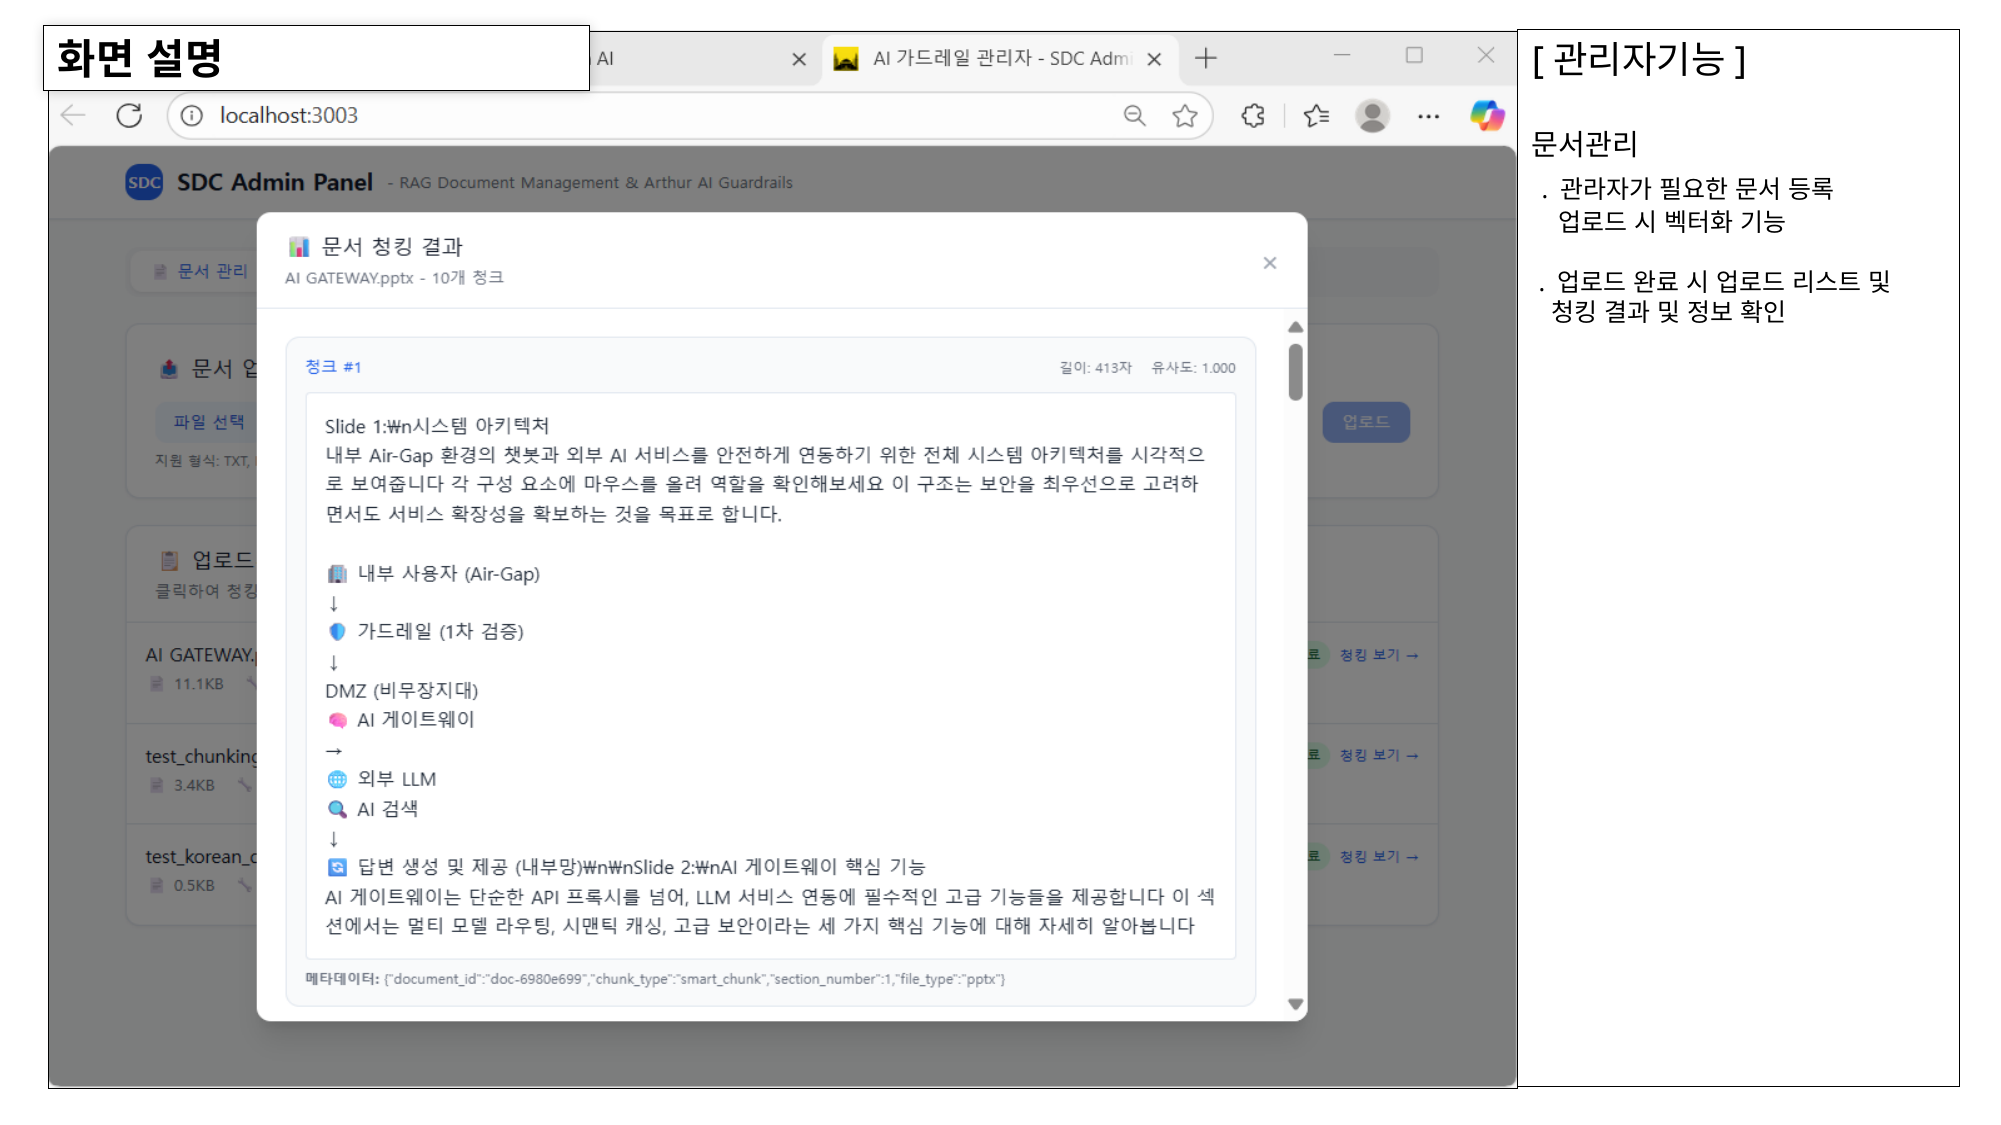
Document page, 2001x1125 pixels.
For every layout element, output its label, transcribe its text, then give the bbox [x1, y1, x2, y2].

text_box [관리자기능] 문서관리 . 관라자가 필요한 문서 등록 업로드 시 벡터화 기능 . 업로드 완료 시 업로드 리스트 및 청킹 결과 및 정보 확인 [1517, 29, 1960, 1087]
text_box 화면 설명 [43, 25, 590, 91]
picture [48, 30, 1518, 1089]
